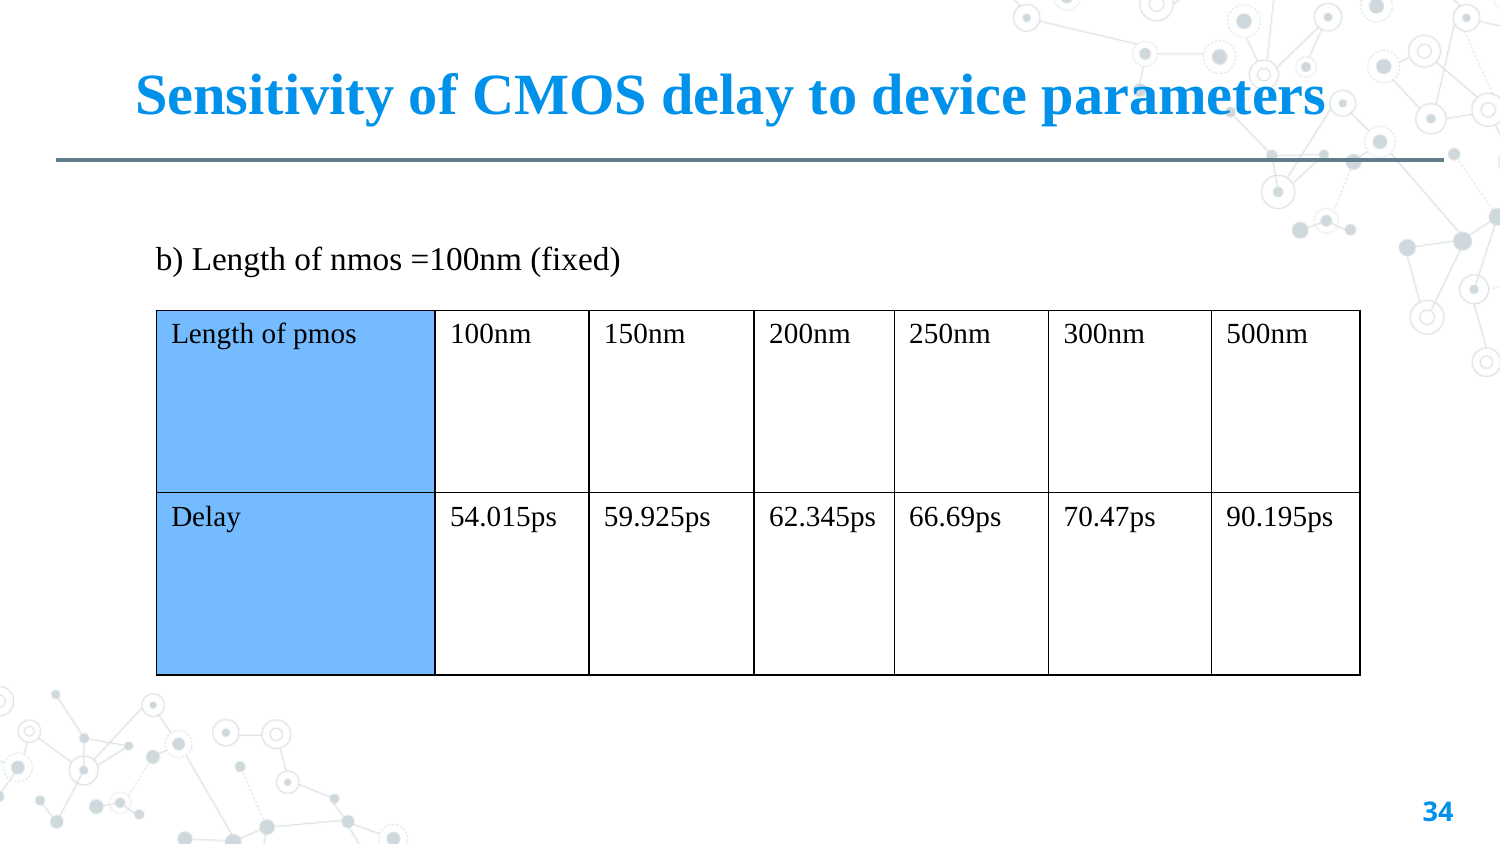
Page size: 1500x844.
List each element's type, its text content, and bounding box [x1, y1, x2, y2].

table_cell 66.69ps [895, 493, 1048, 674]
table_header Length of pmos [157, 311, 434, 492]
table_header 500nm [1212, 311, 1359, 492]
slide_number 34 [1378, 779, 1469, 844]
table_header 300nm [1049, 311, 1211, 492]
text_box Sensitivity of CMOS delay to device parameters [47, 49, 1469, 134]
text_box b) Length of nmos =100nm (fixed) [141, 229, 1500, 285]
table_header 200nm [755, 311, 894, 492]
table_cell 70.47ps [1049, 493, 1211, 674]
table_header 100nm [436, 311, 588, 492]
table_cell Delay [157, 493, 434, 674]
table_cell 54.015ps [436, 493, 588, 674]
table_cell 90.195ps [1212, 493, 1359, 674]
table_cell 59.925ps [590, 493, 753, 674]
picture [0, 0, 1500, 844]
table_cell 62.345ps [755, 493, 894, 674]
table_header 150nm [590, 311, 753, 492]
table_header 250nm [895, 311, 1048, 492]
